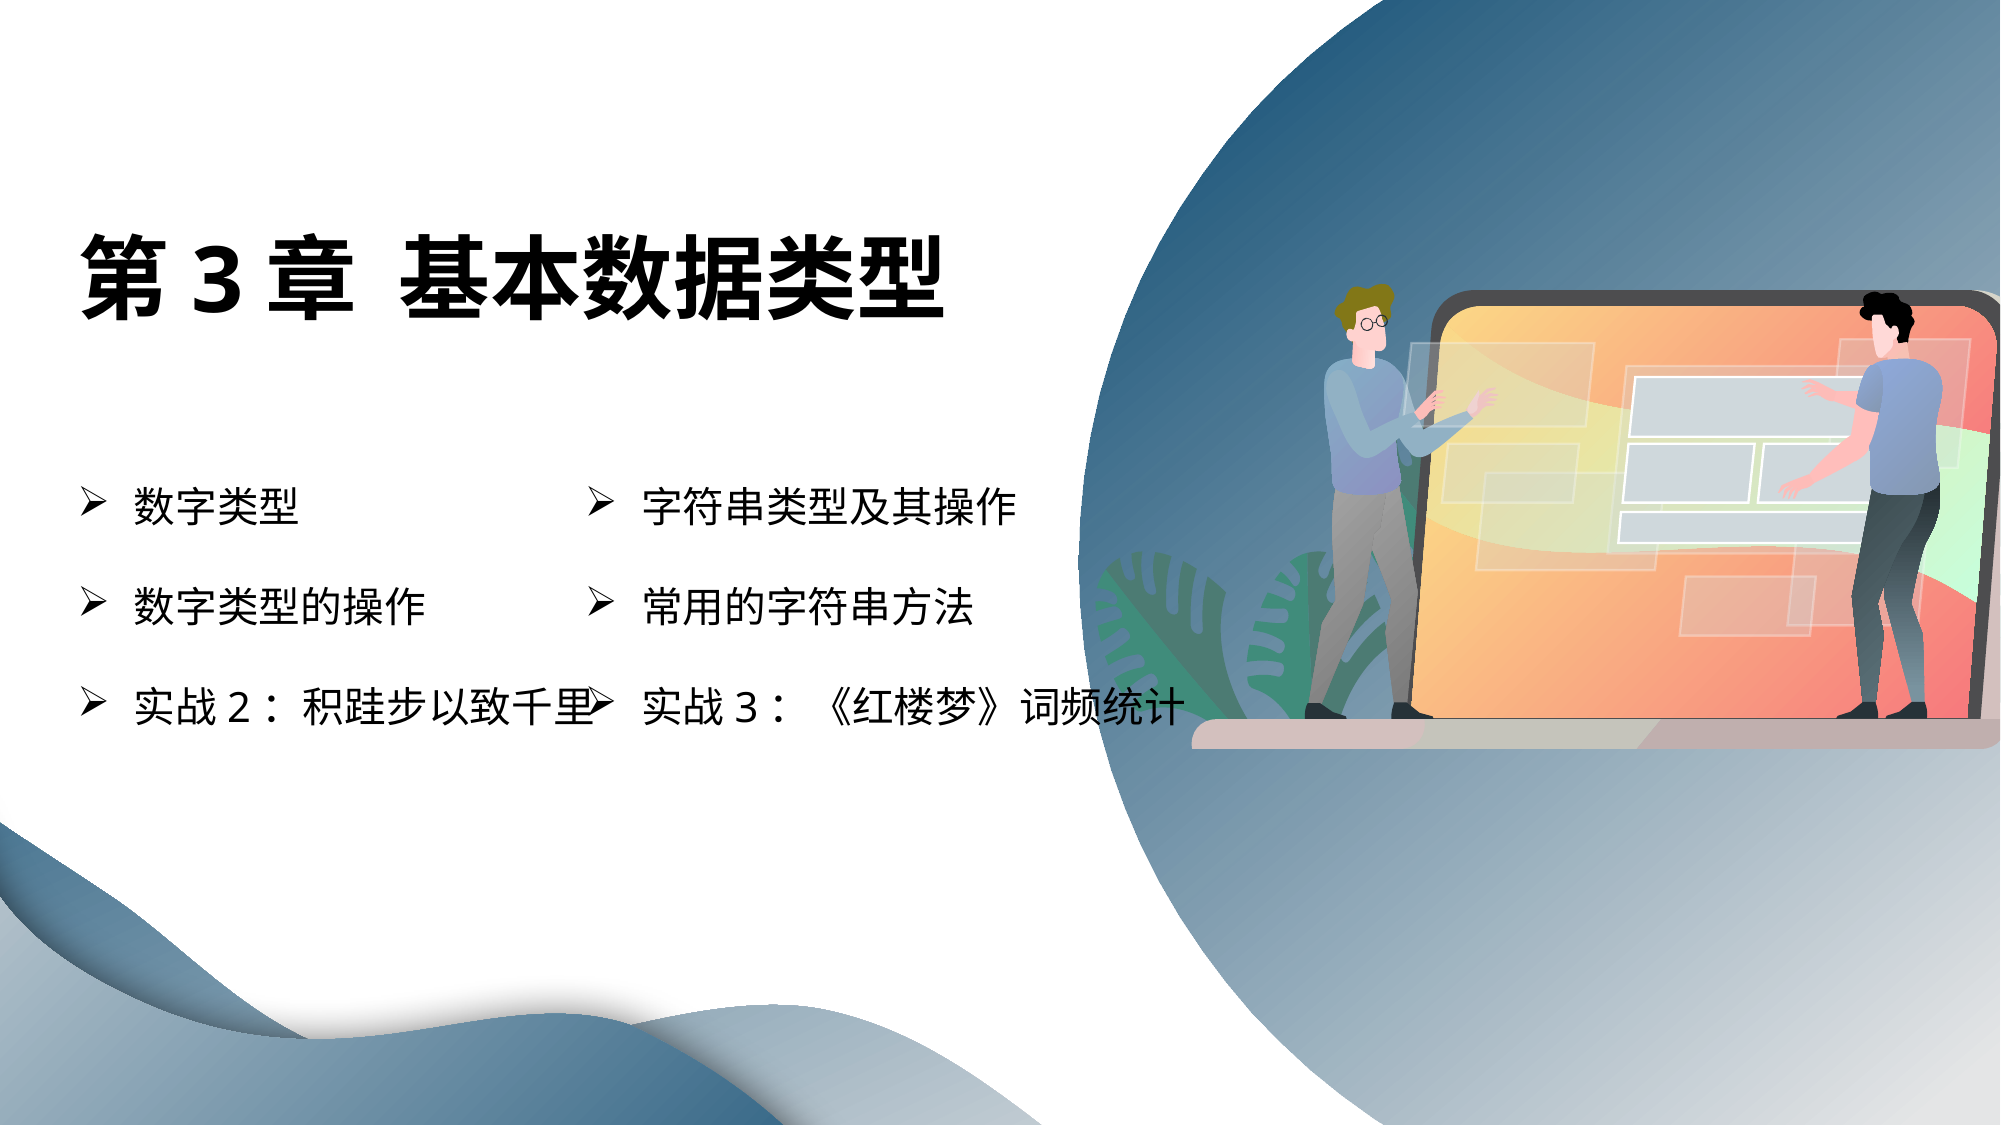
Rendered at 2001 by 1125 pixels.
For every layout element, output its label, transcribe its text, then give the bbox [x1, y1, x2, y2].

text_box 第3章 基本数据类型 [62, 213, 1100, 339]
text_box 字符串类型及其操作 常用的字符串方法 实战3：《红楼梦》词频统计 [570, 423, 1324, 739]
text_box 数字类型 数字类型的操作 实战2：积跬步以致千里 [62, 423, 570, 739]
